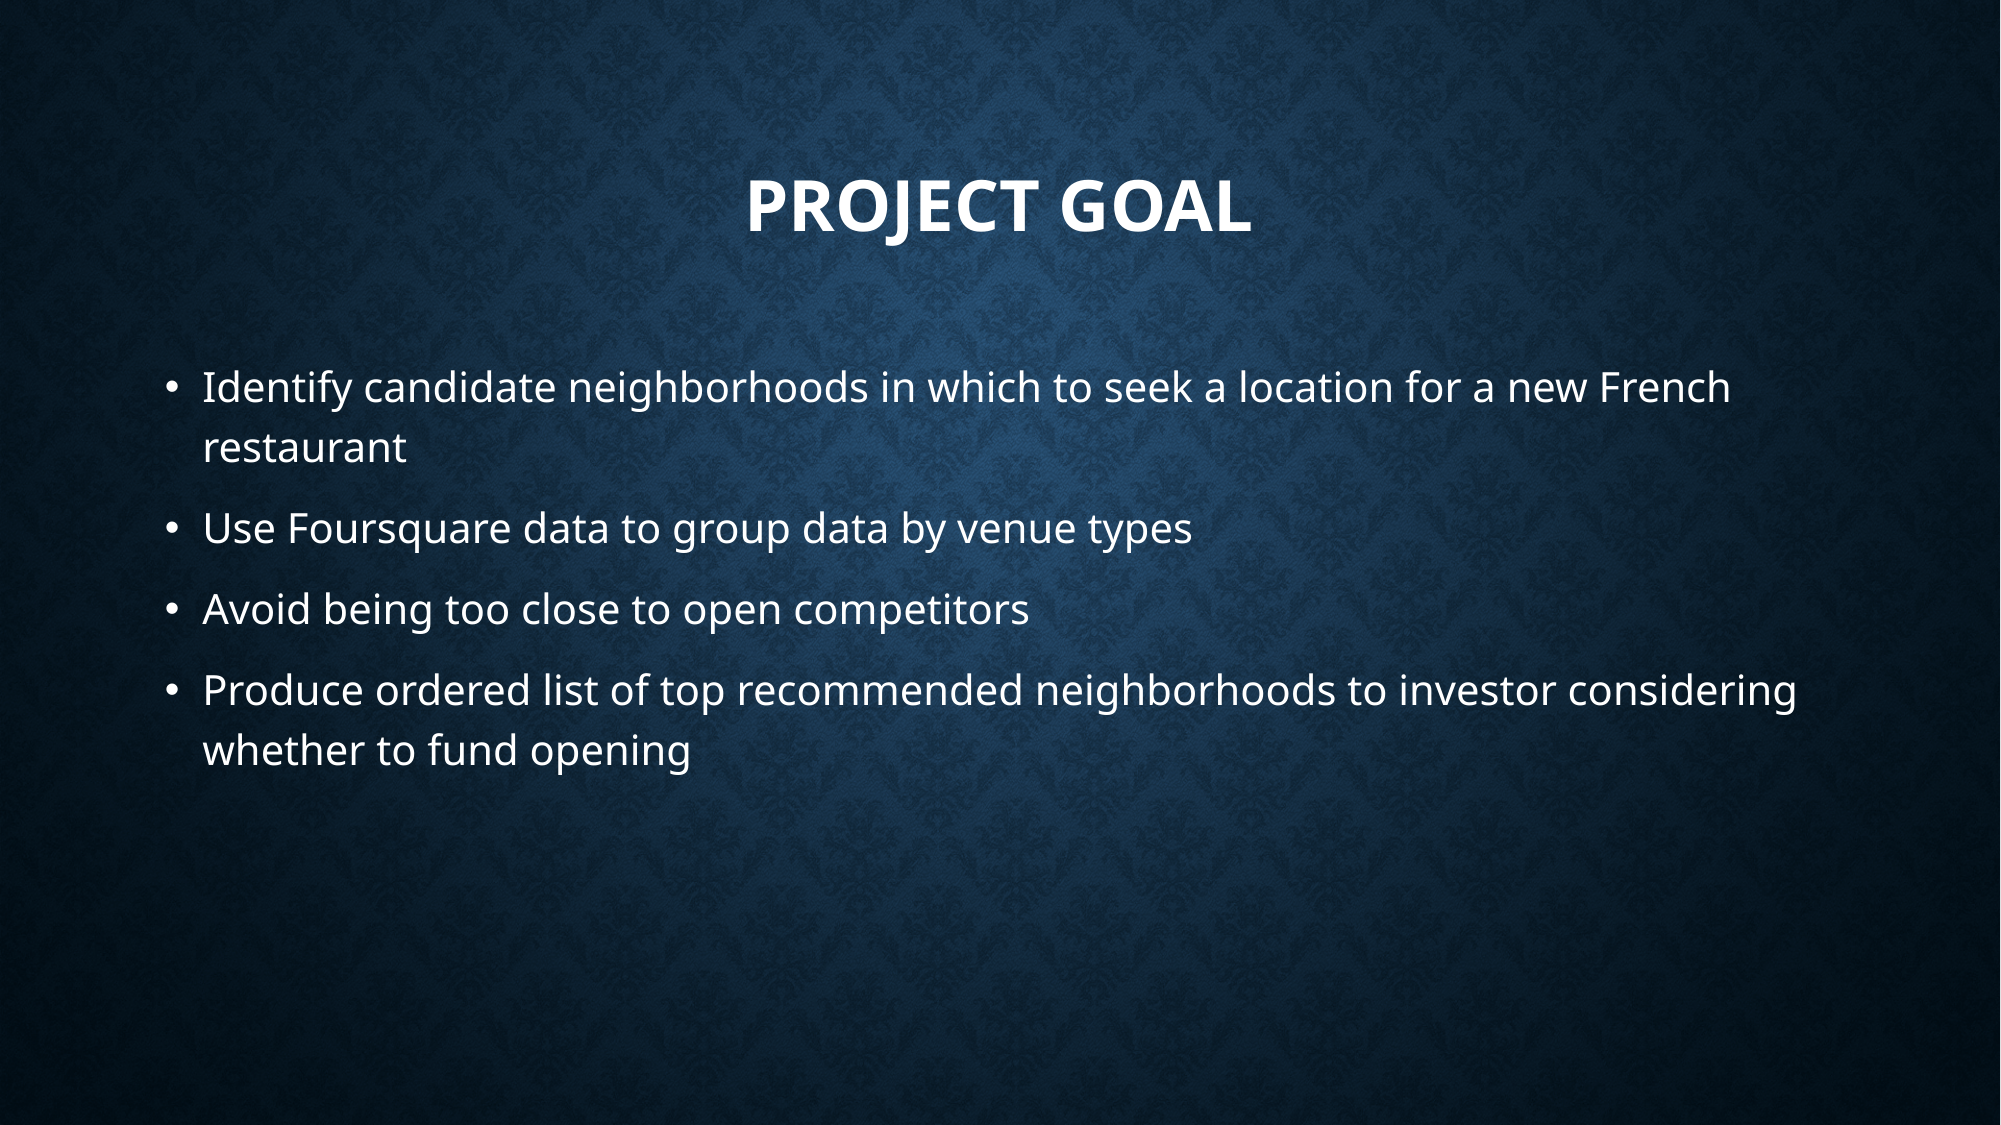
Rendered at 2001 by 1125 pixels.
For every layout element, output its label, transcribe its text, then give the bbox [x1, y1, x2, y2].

title Project goal [149, 99, 1849, 318]
list Identify candidate neighborhoods in which to seek a location for a new French restaurant Use Foursquare data to group data by venue types Avoid being too close to open competitors Produce ordered list of top recommended neighborhoods to investor considering whether to fund opening [149, 343, 1849, 950]
